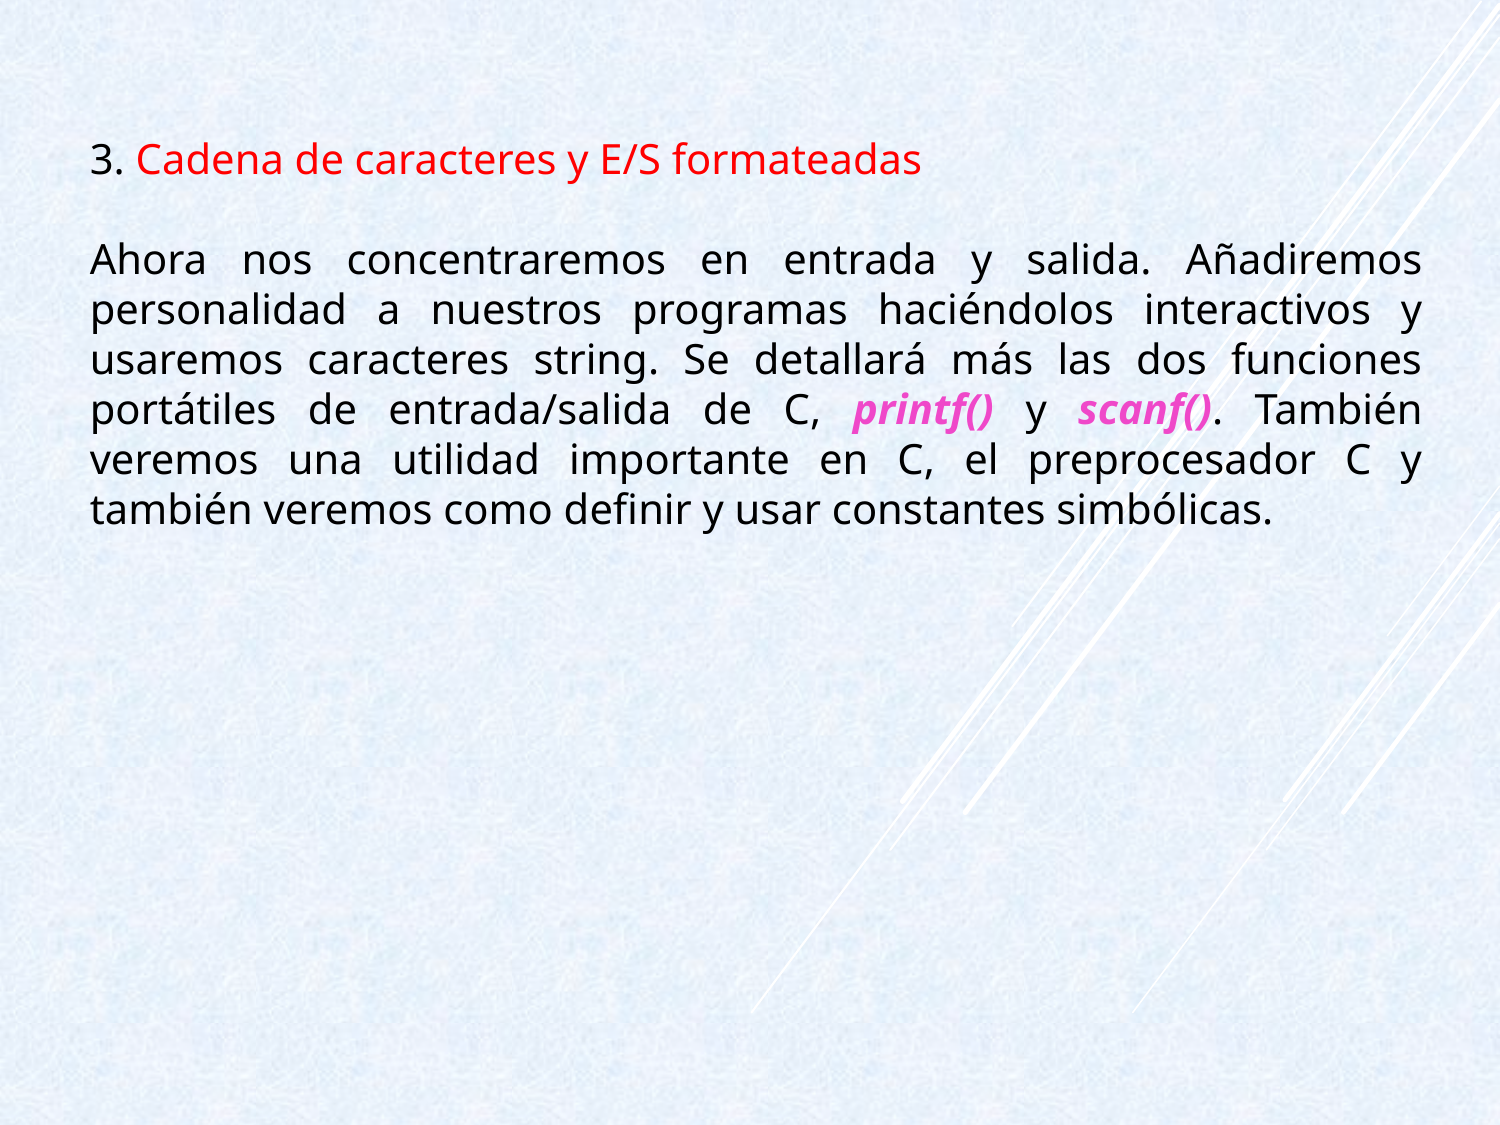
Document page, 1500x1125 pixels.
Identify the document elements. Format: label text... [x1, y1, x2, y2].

text_box 3. Cadena de caracteres y E/S formateadas Ahora nos concentraremos en entrada y salida. Añadiremos personalidad a nuestros programas haciéndolos interactivos y usaremos caracteres string. Se detallará más las dos funciones portátiles de entrada/salida de C, printf() y scanf(). También veremos una utilidad importante en C, el preprocesador C y también veremos como definir y usar constantes simbólicas. [74, 125, 1438, 590]
